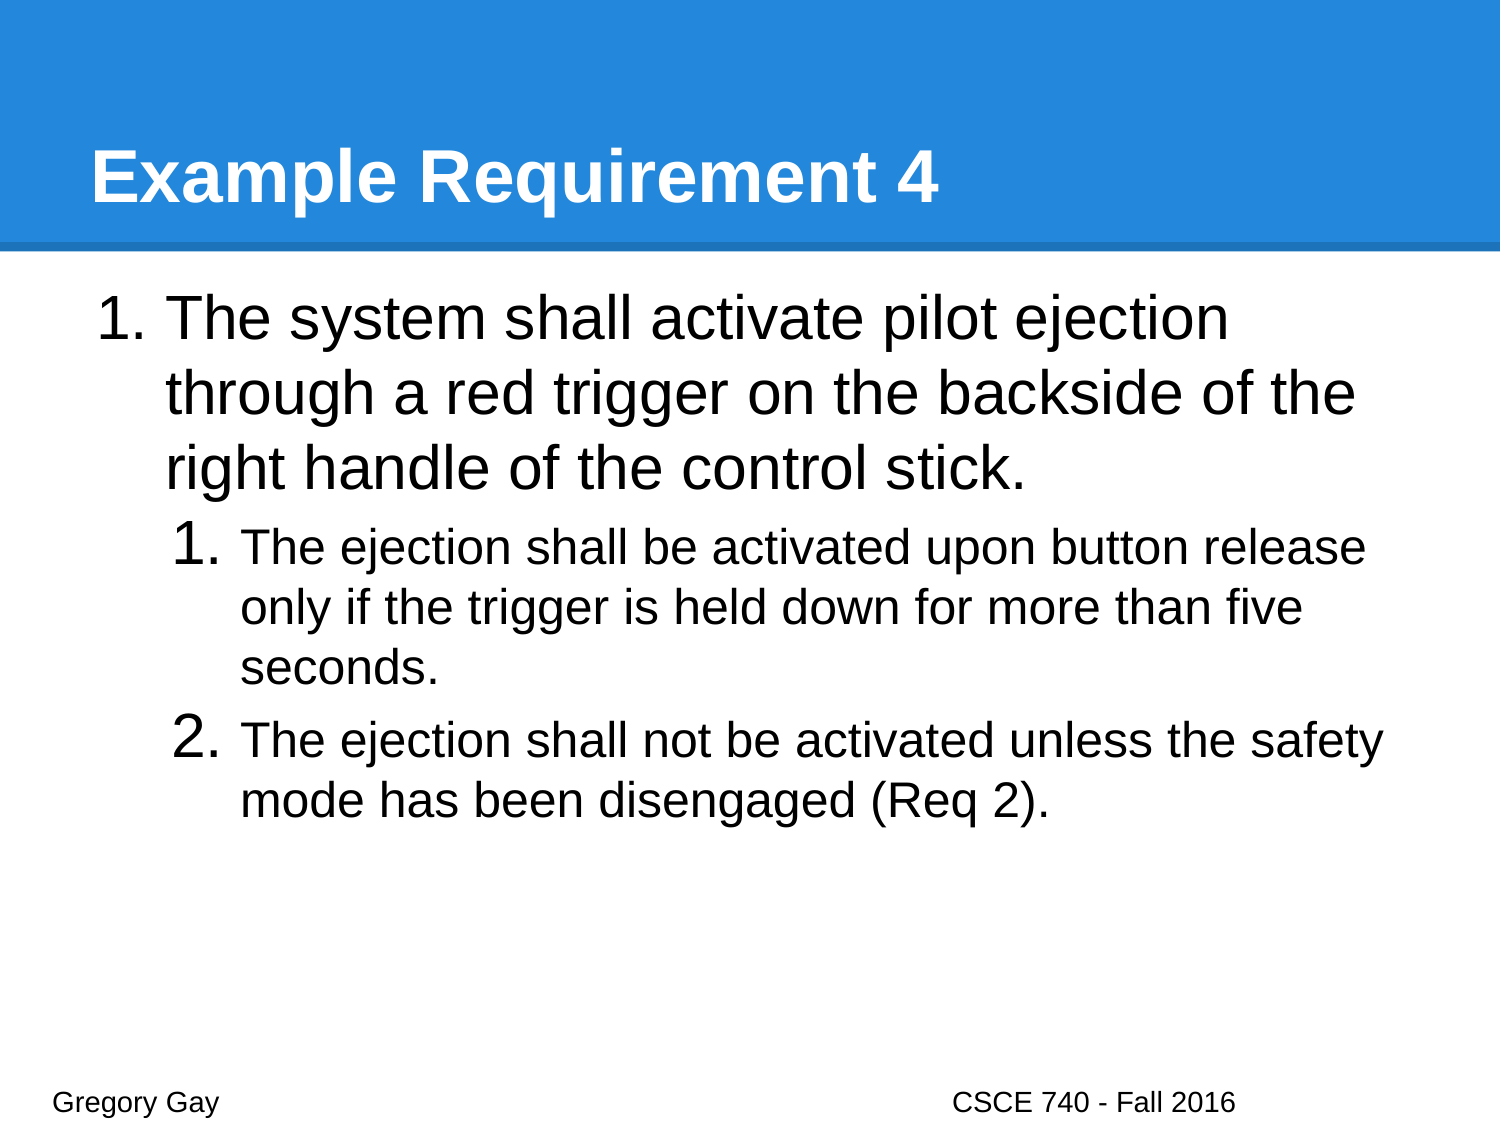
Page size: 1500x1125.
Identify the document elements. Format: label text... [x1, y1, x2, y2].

title Example Requirement 4 [75, 45, 1425, 233]
list The system shall activate pilot ejection through a red trigger on the backside of the right handle of the control stick. The ejection shall be activated upon button release only if the trigger is held down for more than five seconds. The ejection shall not be activated unless the safety mode has been disengaged (Req 2). [75, 262, 1425, 1068]
text_box Gregory Gay CSCE 740 - Fall 2016 30 [37, 1068, 1463, 1114]
